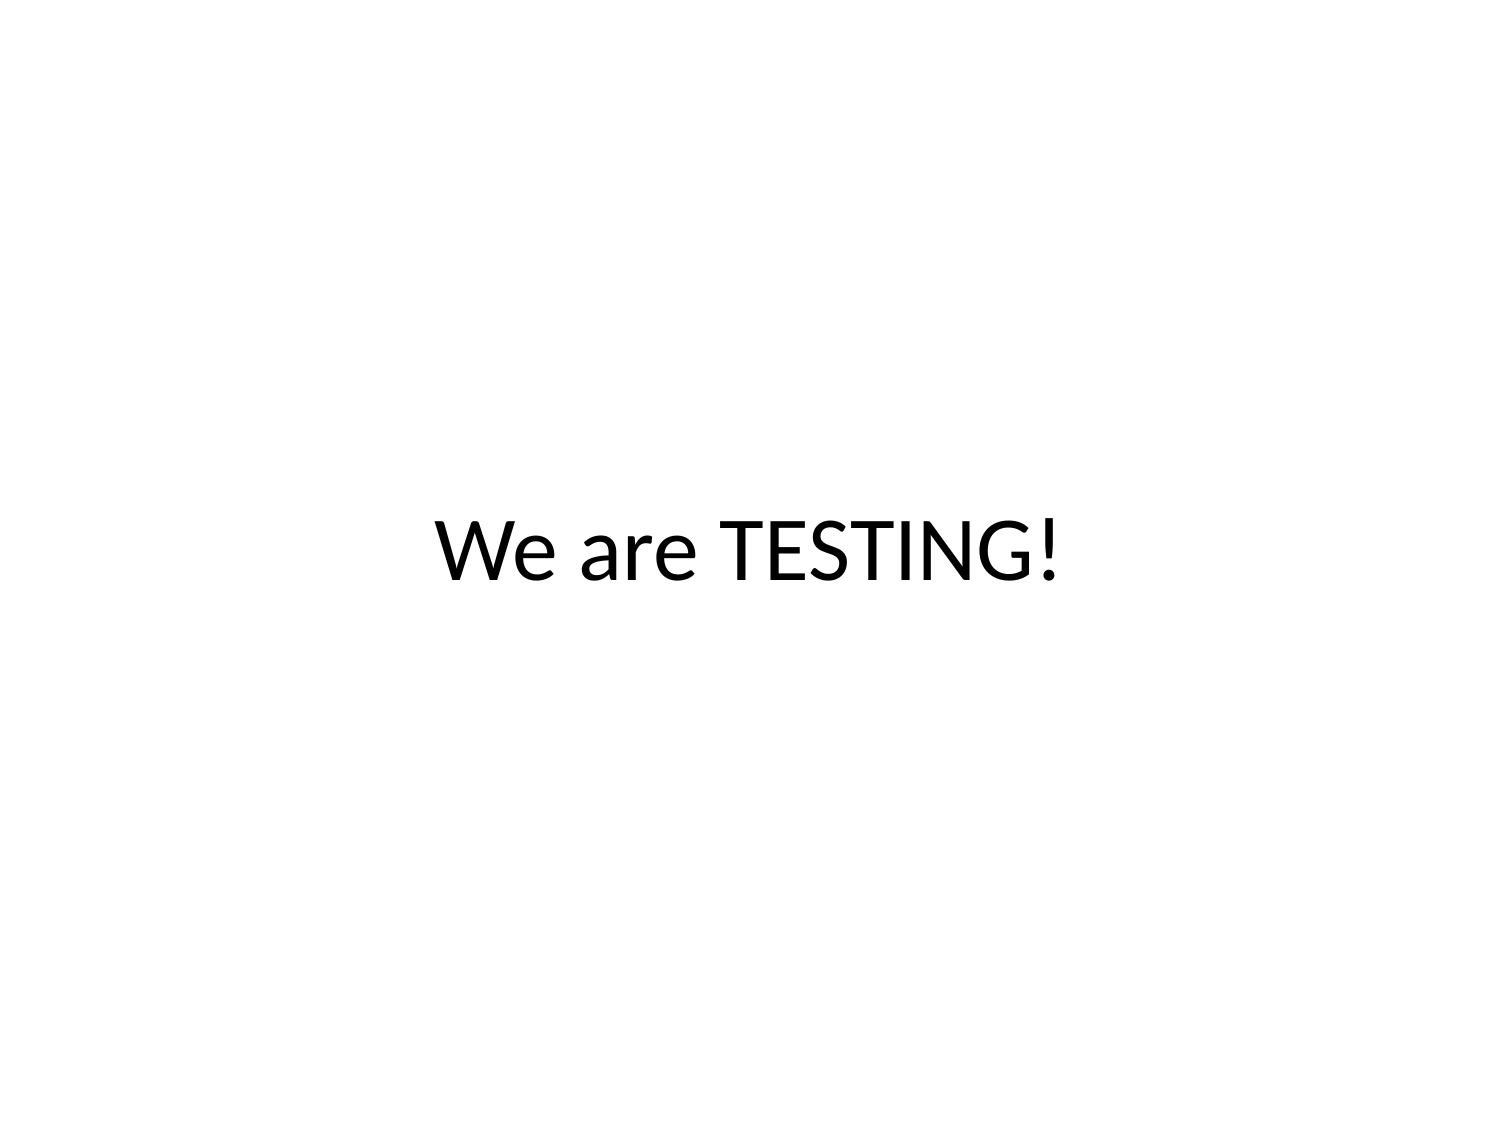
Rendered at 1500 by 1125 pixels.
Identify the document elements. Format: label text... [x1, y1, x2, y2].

title We are TESTING! [75, 450, 1425, 638]
